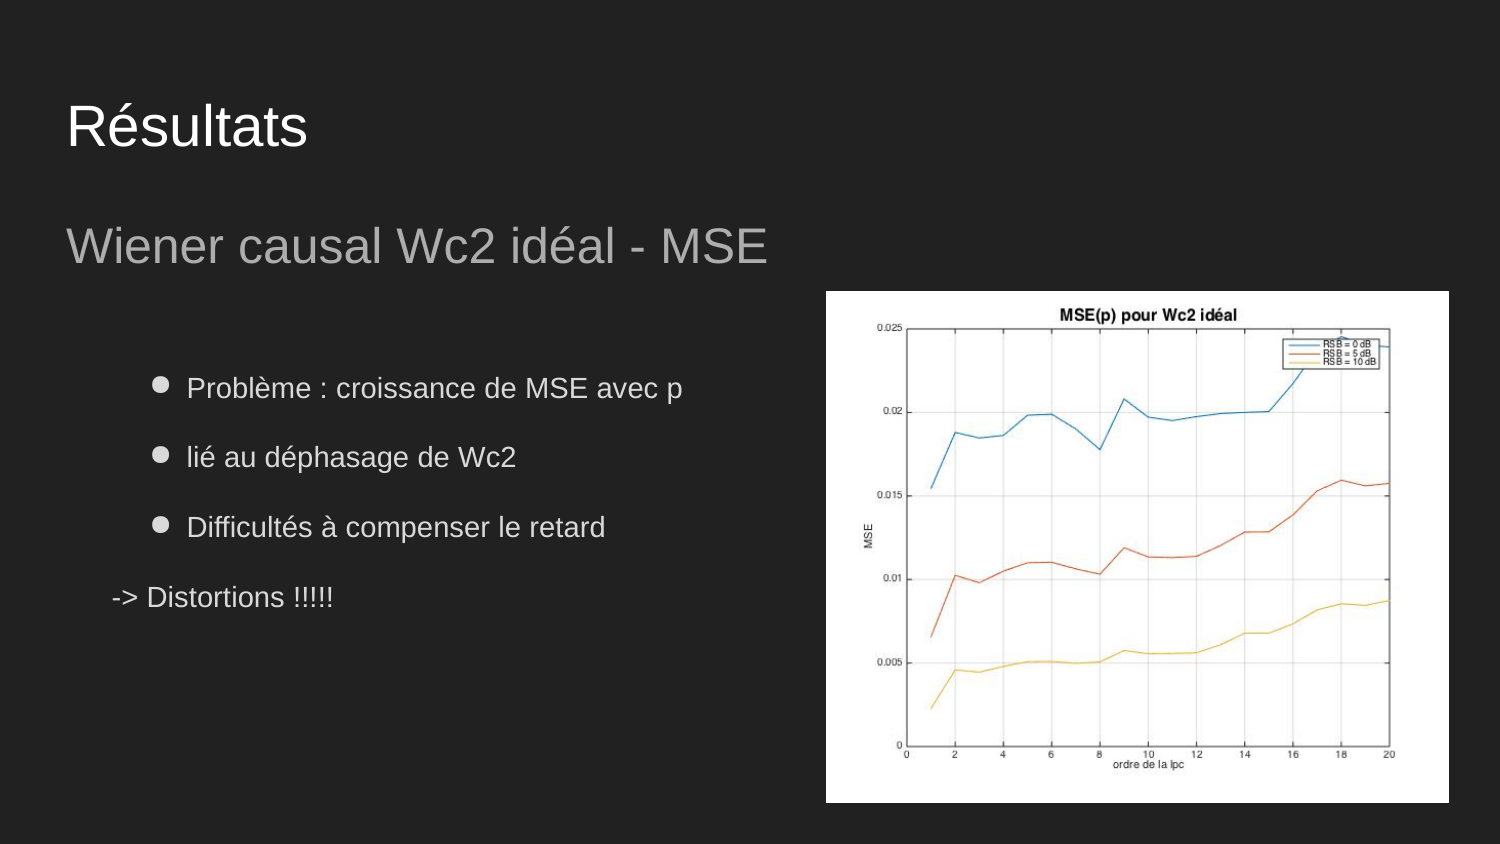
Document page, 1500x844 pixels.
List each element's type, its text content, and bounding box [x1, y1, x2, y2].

picture [826, 291, 1450, 803]
text_box Problème : croissance de MSE avec p lié au déphasage de Wc2 Difficultés à compenser le retard -> Distortions !!!!! [96, 353, 719, 752]
list Wiener causal Wc2 idéal - MSE [51, 189, 1449, 283]
title Résultats [51, 72, 1449, 167]
